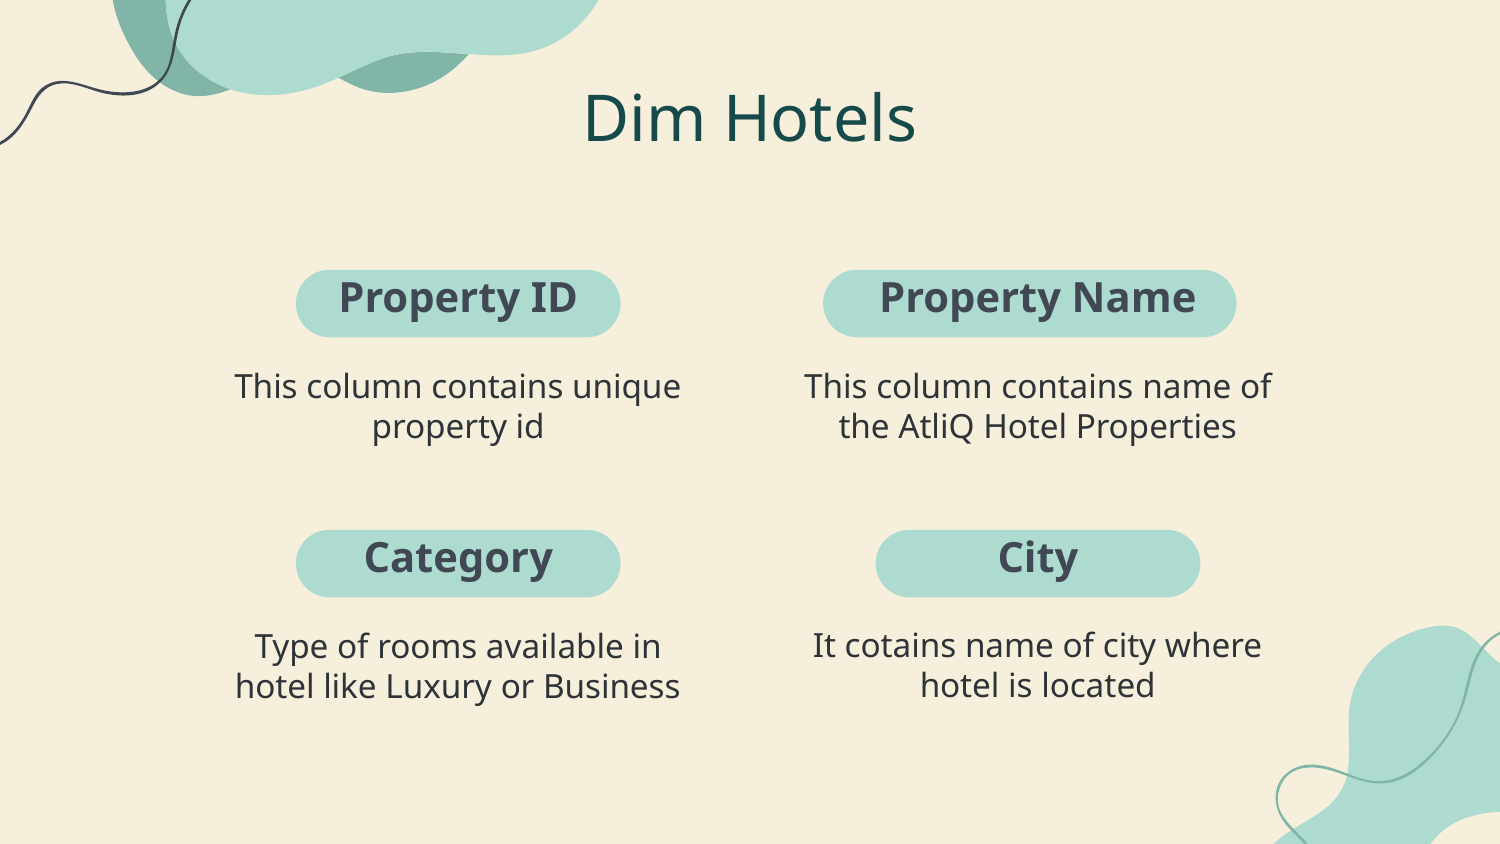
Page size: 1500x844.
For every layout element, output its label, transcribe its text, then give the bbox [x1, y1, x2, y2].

text_box [305, 587, 612, 598]
title City [800, 540, 1276, 587]
title Property Name [800, 280, 1276, 327]
subtitle This column contains unique property id [220, 365, 696, 491]
title Category [220, 540, 696, 587]
text_box [305, 529, 611, 540]
text_box [832, 327, 1227, 338]
text_box [885, 529, 1191, 540]
subtitle This column contains name of the AtliQ Hotel Properties [800, 365, 1276, 490]
subtitle It cotains name of city where hotel is located [800, 624, 1276, 750]
title Property ID [220, 280, 696, 327]
text_box [305, 269, 612, 280]
text_box [832, 269, 1227, 280]
subtitle Type of rooms available in hotel like Luxury or Business [220, 624, 696, 750]
text_box [305, 327, 612, 338]
text_box [885, 587, 1191, 598]
title Dim Hotels [116, 77, 1383, 152]
